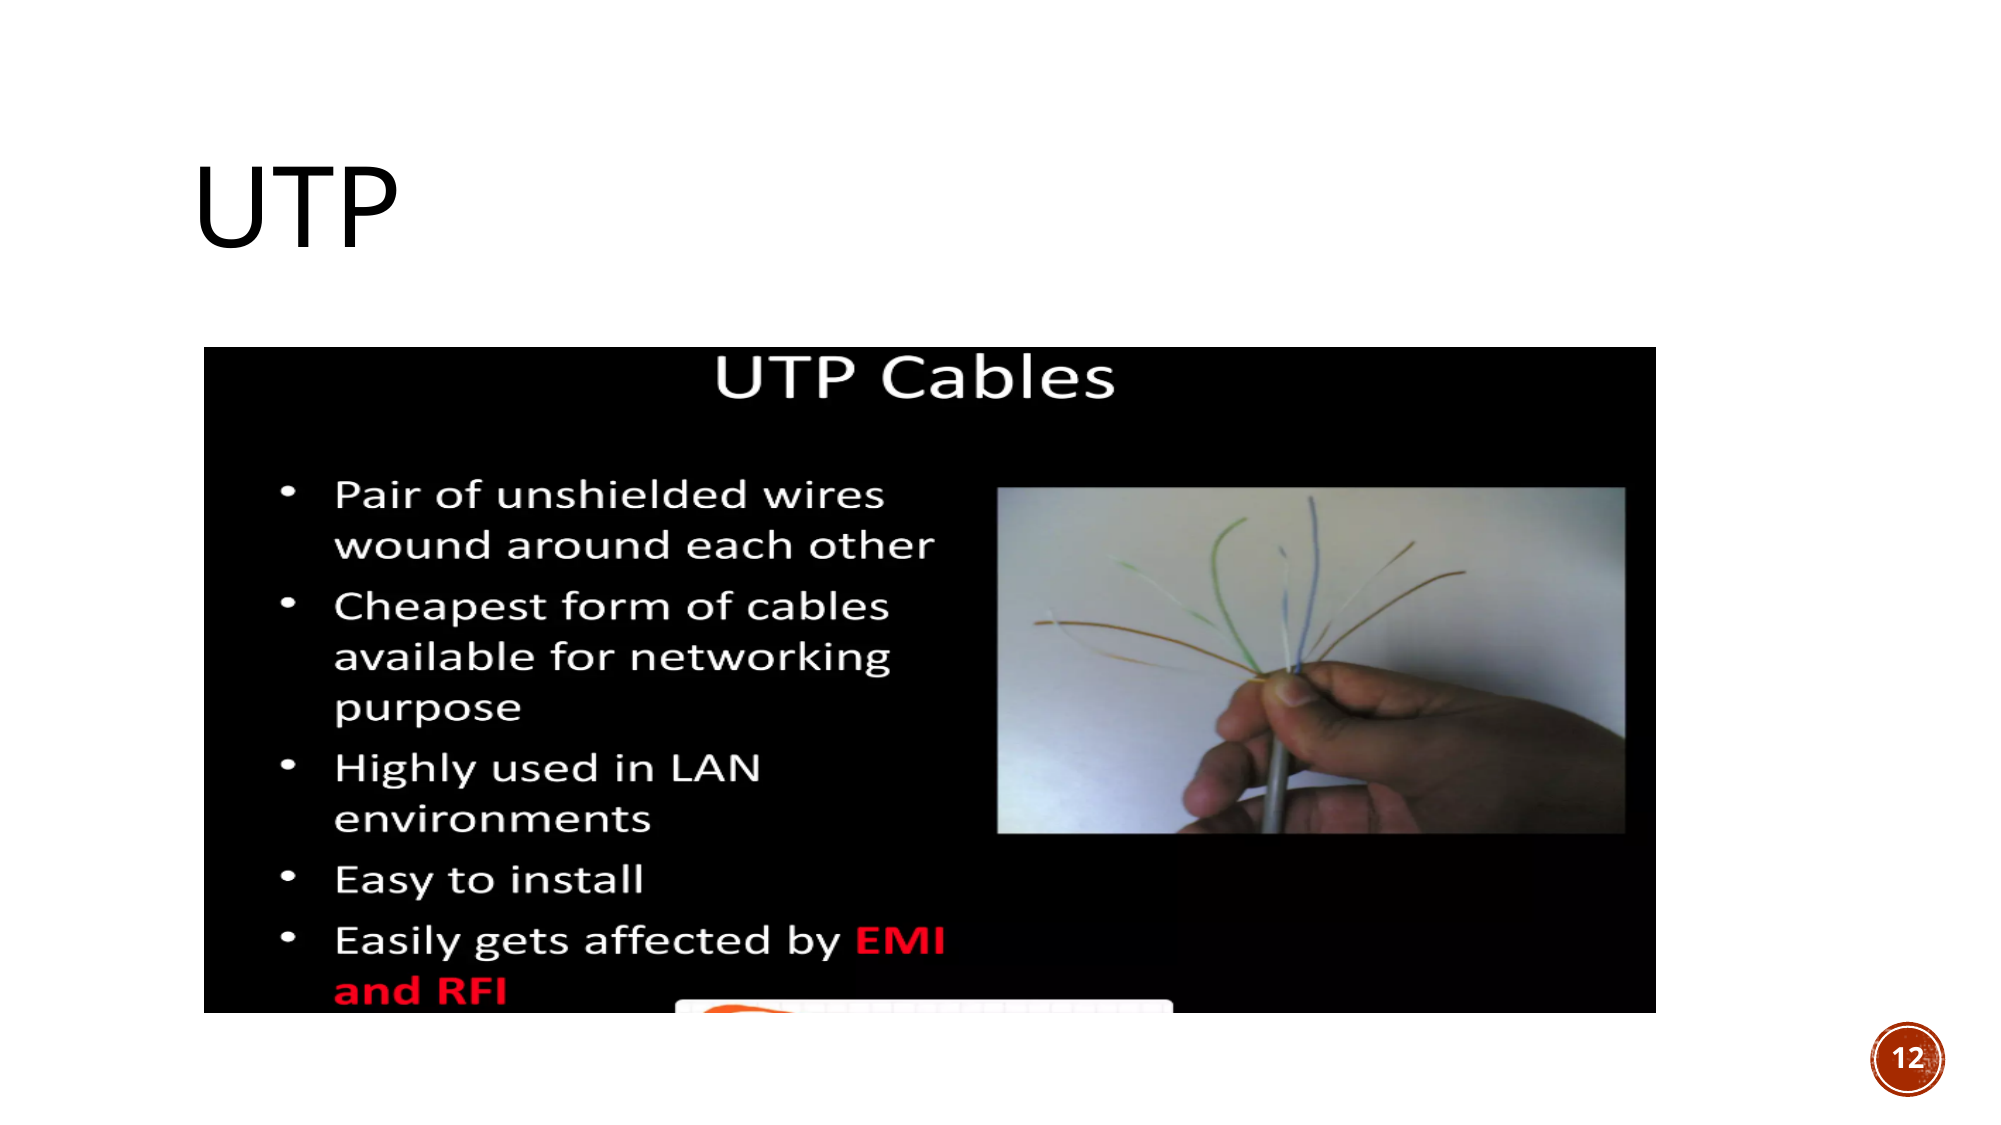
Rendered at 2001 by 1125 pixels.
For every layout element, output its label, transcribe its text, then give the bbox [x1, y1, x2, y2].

slide_number 12 [1855, 1028, 1961, 1089]
title UTP [175, 79, 1826, 344]
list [206, 349, 1655, 1011]
